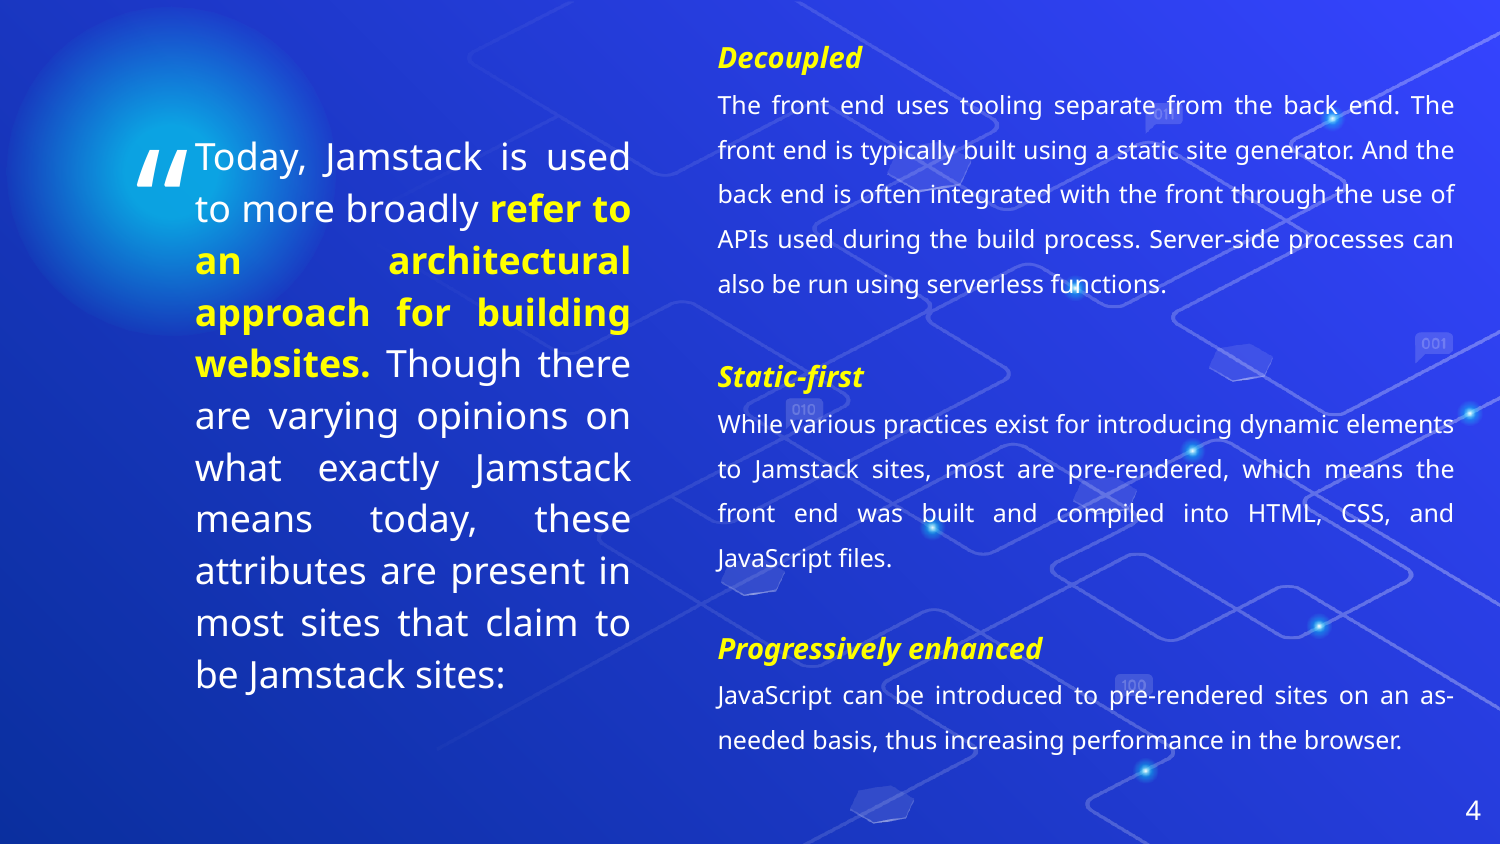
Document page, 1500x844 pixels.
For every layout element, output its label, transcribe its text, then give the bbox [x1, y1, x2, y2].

text_box Static-first While various practices exist for introducing dynamic elements to Jamstack sites, most are pre-rendered, which means the front end was built and compiled into HTML, CSS, and JavaScript files. [702, 350, 1471, 581]
text_box Progressively enhanced JavaScript can be introduced to pre-rendered sites on an as-needed basis, thus increasing performance in the browser. [702, 622, 1471, 763]
slide_number 4 [1391, 779, 1482, 844]
list Today, Jamstack is used to more broadly refer to an architectural approach for building websites. Though there are varying opinions on what exactly Jamstack means today, these attributes are present in most sites that claim to be Jamstack sites: [194, 126, 632, 733]
text_box Decoupled The front end uses tooling separate from the back end. The front end is typically built using a static site generator. And the back end is often integrated with the front through the use of APIs used during the build process. Server-side processes can also be run using serverless functions. [702, 32, 1471, 307]
picture [0, 0, 1500, 844]
